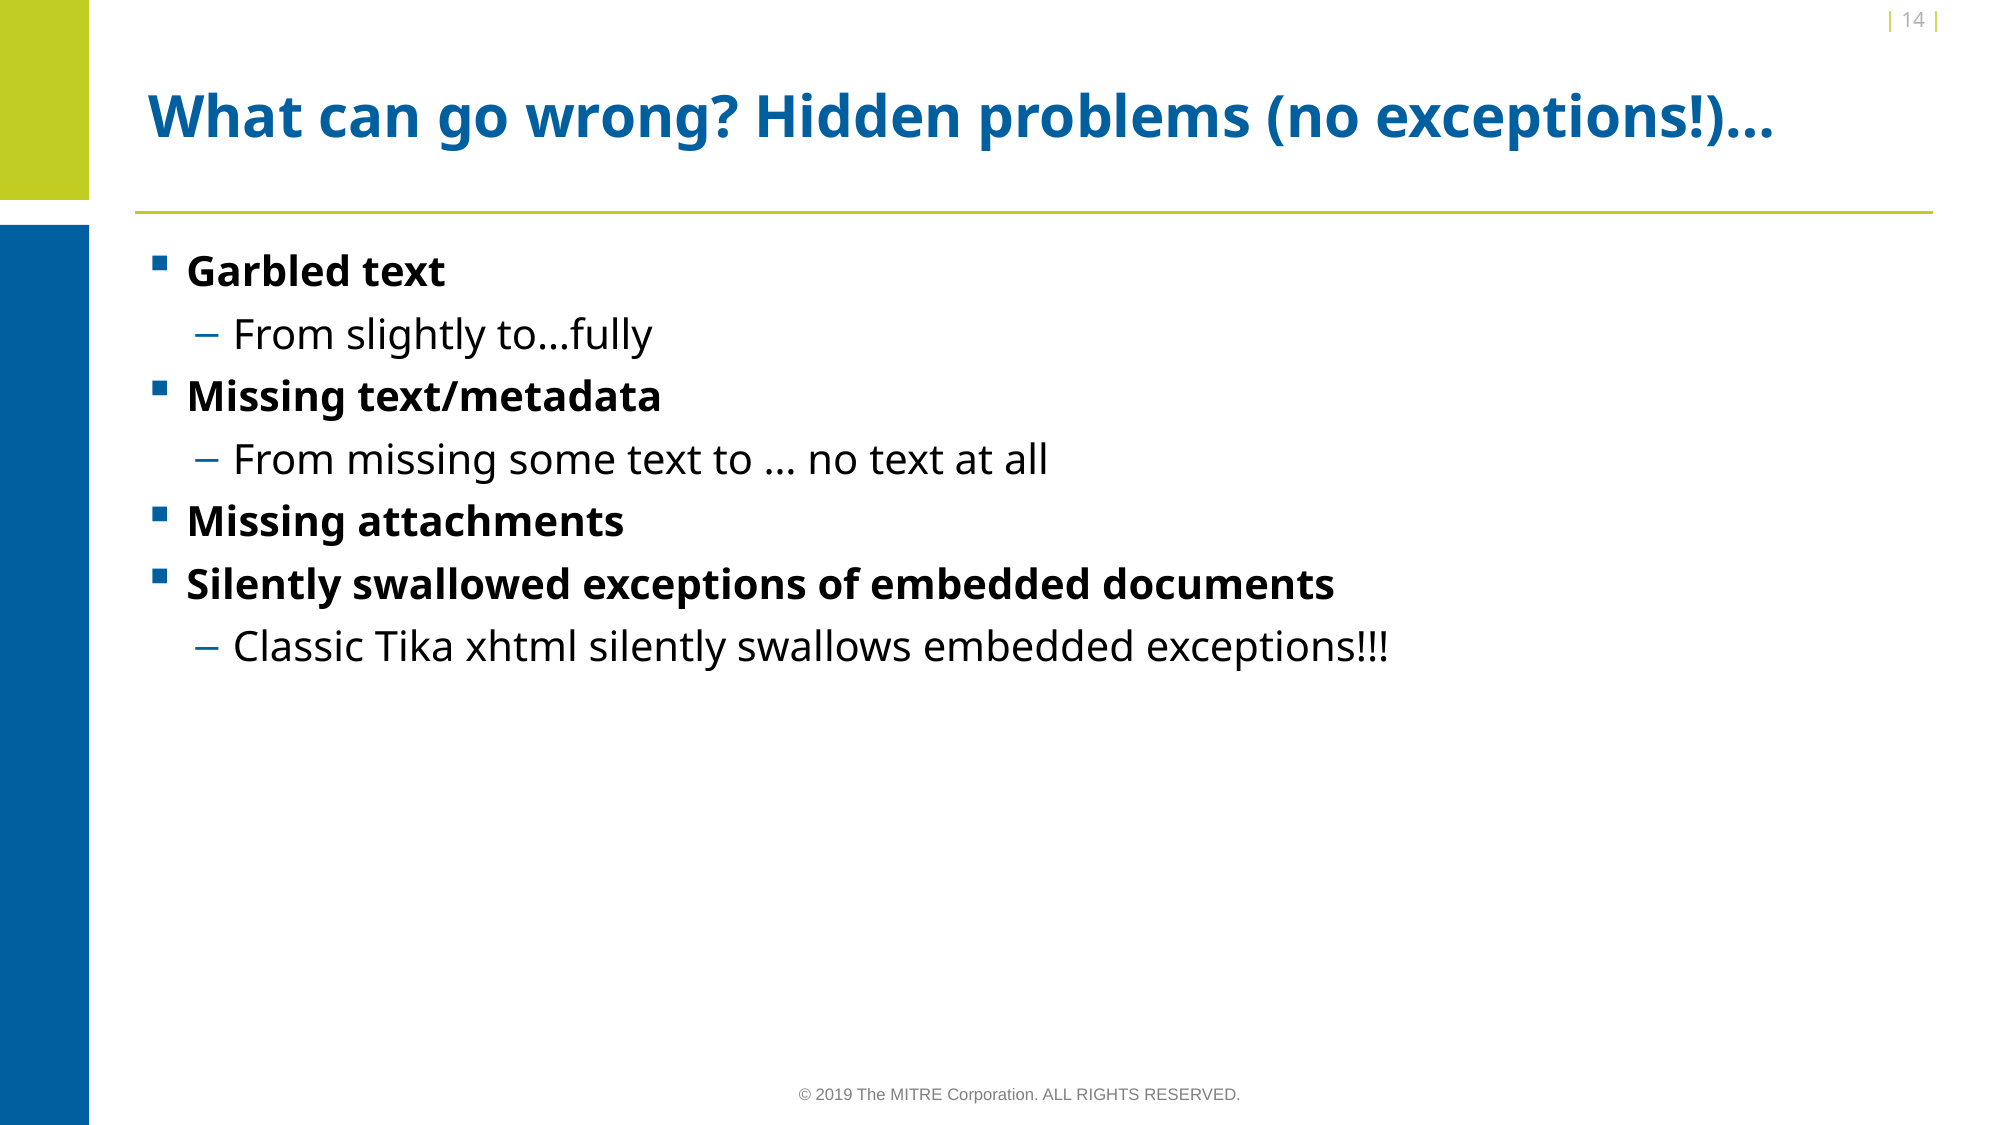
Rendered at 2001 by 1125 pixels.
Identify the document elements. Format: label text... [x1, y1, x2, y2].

list Garbled text From slightly to…fully Missing text/metadata From missing some text to … no text at all Missing attachments Silently swallowed exceptions of embedded documents Classic Tika xhtml silently swallows embedded exceptions!!! [133, 237, 1934, 1005]
slide_number | 14 | [1848, 12, 1957, 43]
title What can go wrong? Hidden problems (no exceptions!)… [133, 45, 1934, 188]
